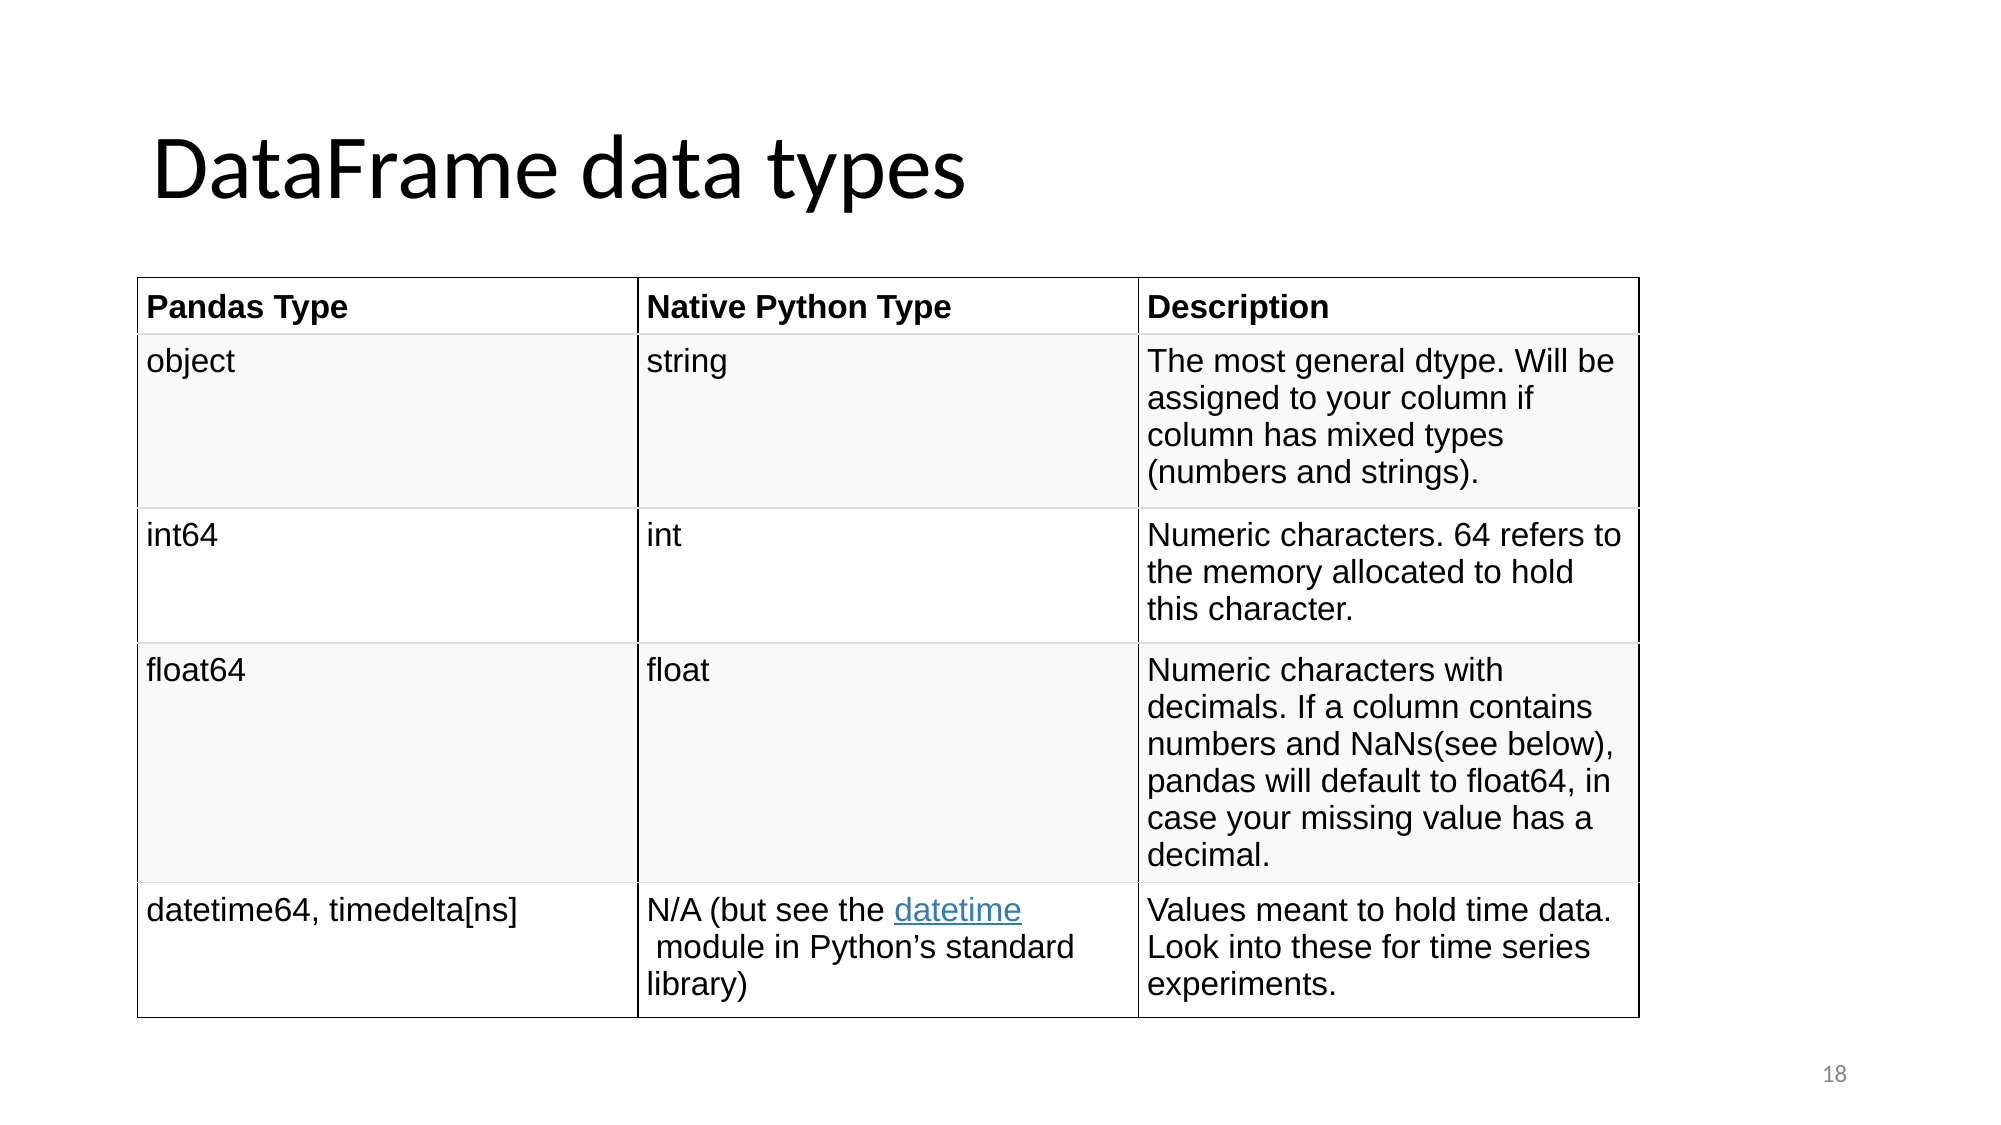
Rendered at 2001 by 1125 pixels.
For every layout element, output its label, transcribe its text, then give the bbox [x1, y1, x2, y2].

title DataFrame data types [137, 59, 1863, 278]
table_cell datetime64, timedelta[ns] [138, 883, 637, 1017]
table_cell float64 [138, 644, 637, 882]
table_header Description [1139, 278, 1638, 333]
table_cell float [639, 644, 1138, 882]
table_cell N/A (but see the datetime module in Python’s standard library) [639, 883, 1138, 1017]
table_cell Numeric characters. 64 refers to the memory allocated to hold this character. [1139, 509, 1638, 642]
table_cell object [138, 335, 637, 507]
slide_number ‹#› [1412, 1042, 1863, 1103]
table_header Pandas Type [138, 278, 637, 333]
table_cell Numeric characters with decimals. If a column contains numbers and NaNs(see below), pandas will default to float64, in case your missing value has a decimal. [1139, 644, 1638, 882]
table_cell string [639, 335, 1138, 507]
table_cell int64 [138, 509, 637, 642]
table_cell Values meant to hold time data. Look into these for time series experiments. [1139, 883, 1638, 1017]
table_cell int [639, 509, 1138, 642]
table_header Native Python Type [639, 278, 1138, 333]
table_cell The most general dtype. Will be assigned to your column if column has mixed types (numbers and strings). [1139, 335, 1638, 507]
